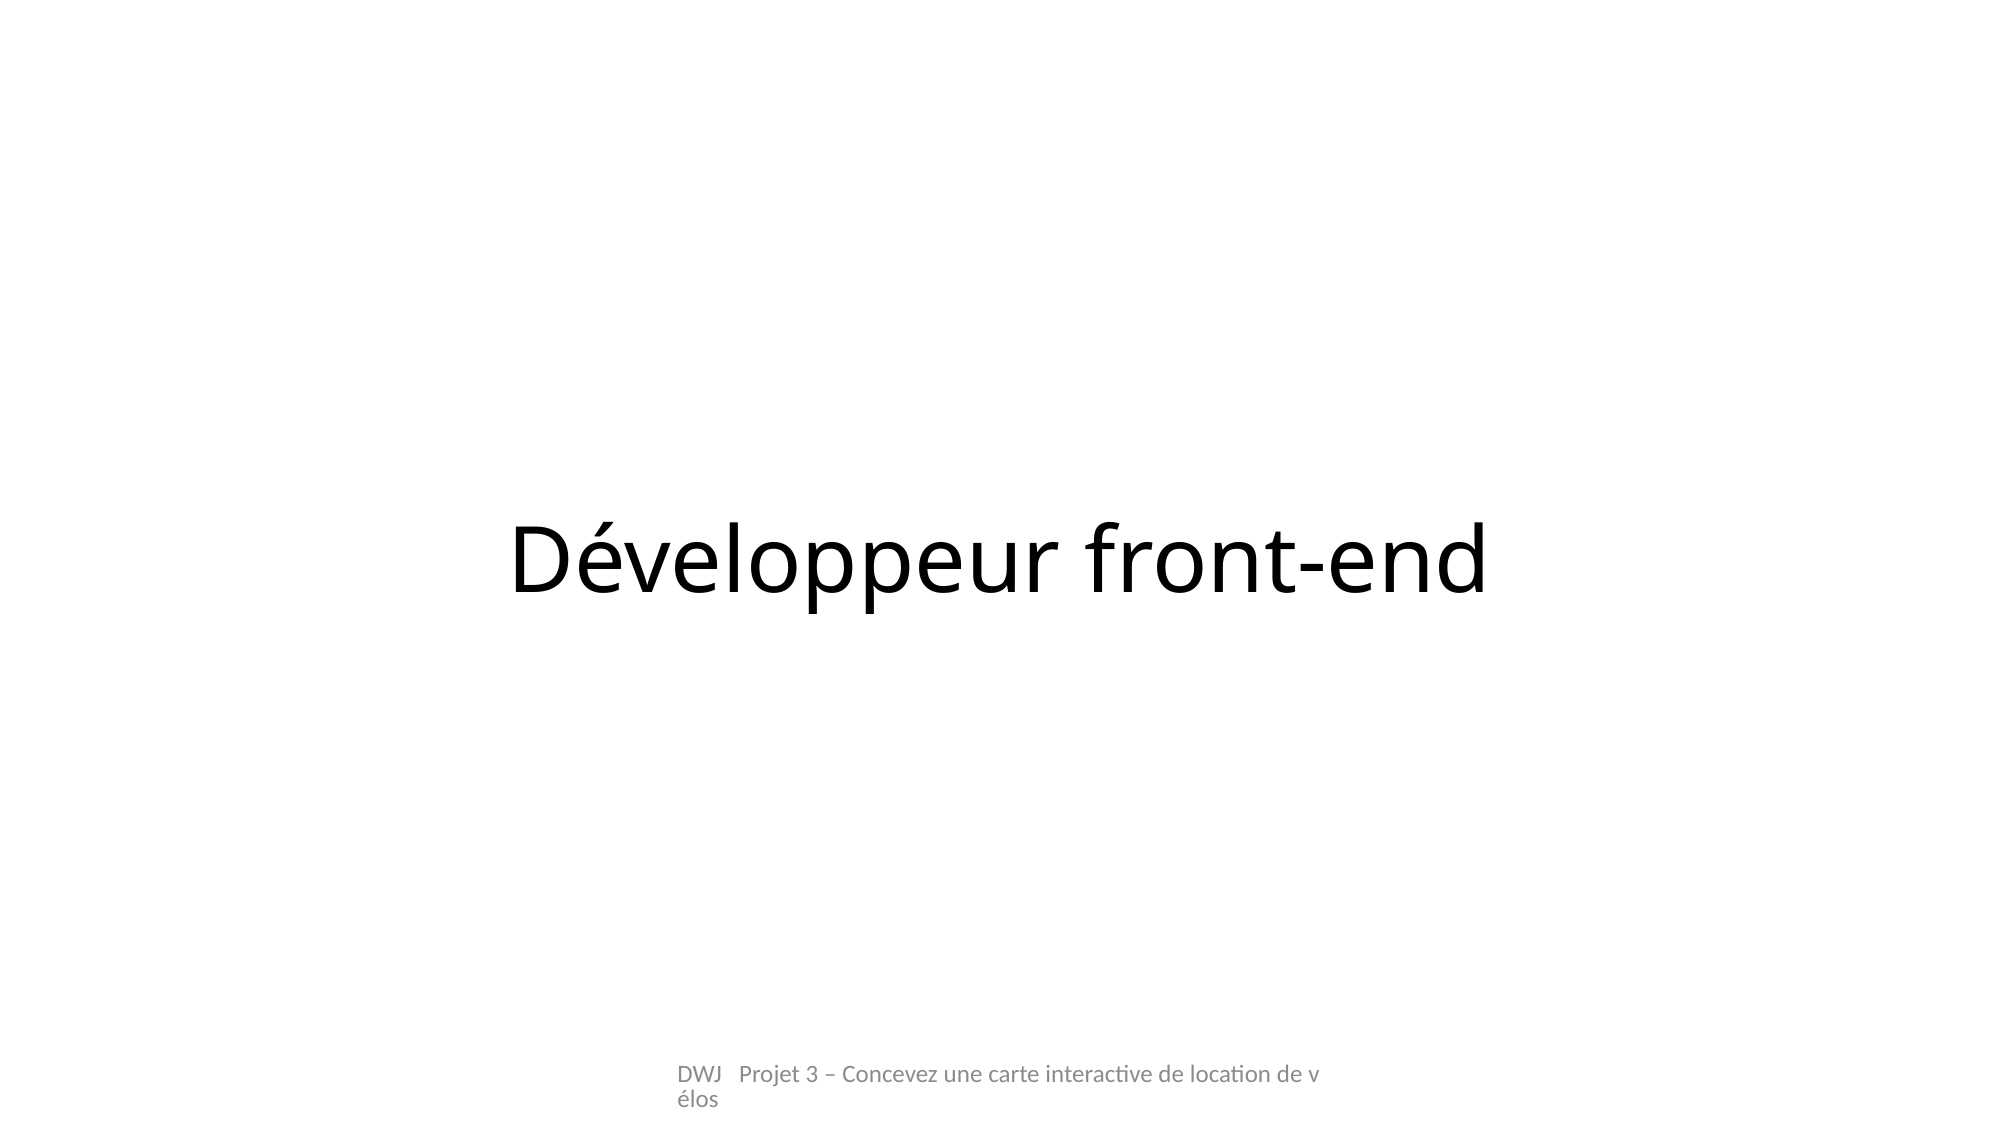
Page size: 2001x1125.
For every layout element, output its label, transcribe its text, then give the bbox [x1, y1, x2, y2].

footer DWJ Projet 3 – Concevez une carte interactive de location de vélos [662, 1042, 1338, 1103]
title Développeur front-end [137, 453, 1863, 672]
